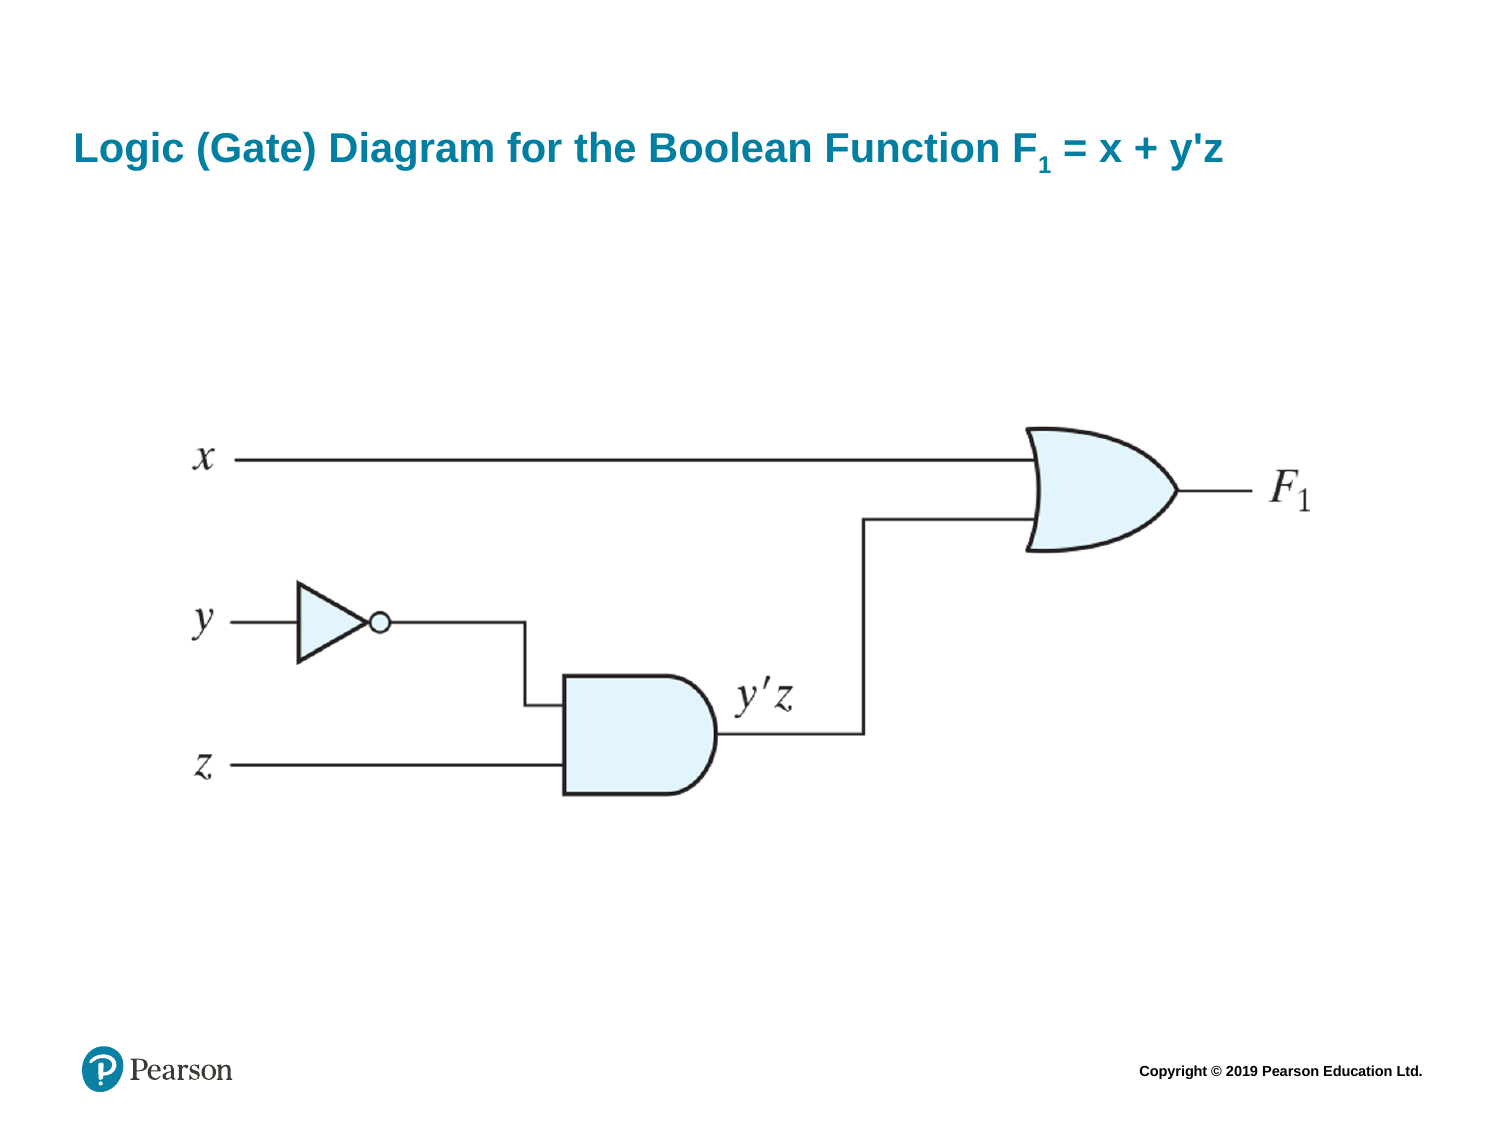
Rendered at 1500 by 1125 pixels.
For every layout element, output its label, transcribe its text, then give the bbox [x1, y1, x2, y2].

picture [187, 422, 1313, 801]
title Logic (Gate) Diagram for the Boolean Function F1 = x + y'z [73, 70, 1450, 226]
